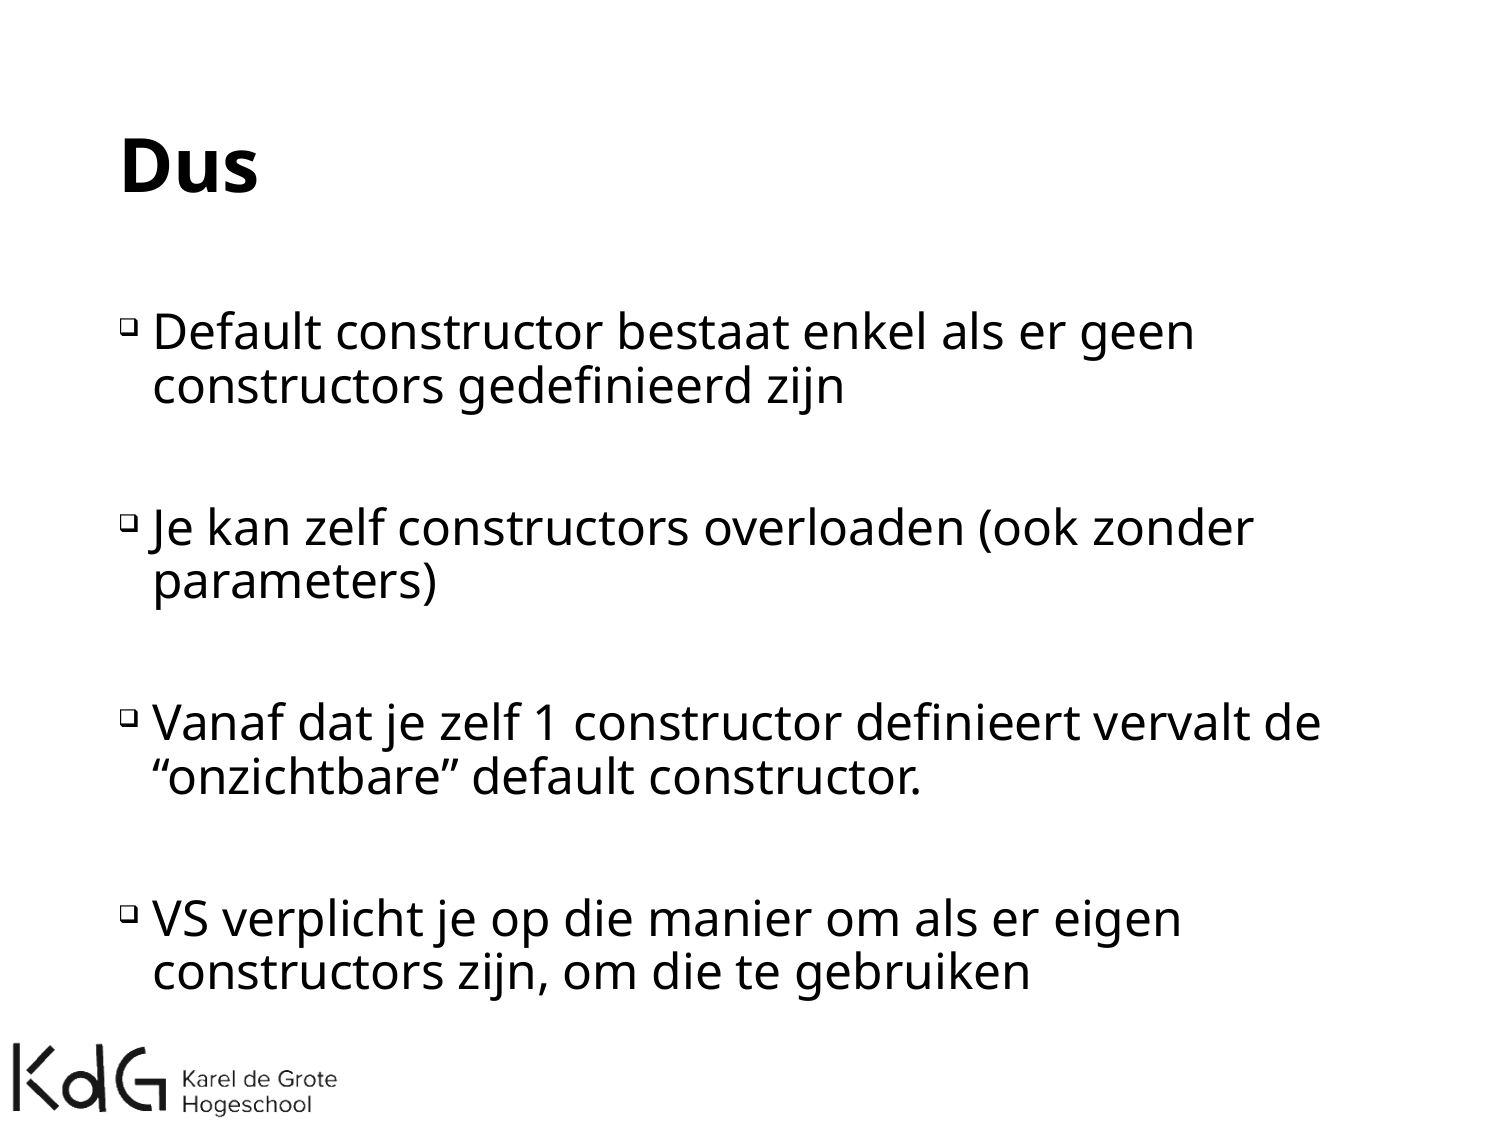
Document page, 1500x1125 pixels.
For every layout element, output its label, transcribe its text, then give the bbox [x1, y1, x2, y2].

picture [0, 997, 383, 1125]
title Dus [103, 59, 1397, 278]
list Default constructor bestaat enkel als er geen constructors gedefinieerd zijn Je kan zelf constructors overloaden (ook zonder parameters) Vanaf dat je zelf 1 constructor definieert vervalt de “onzichtbare” default constructor. VS verplicht je op die manier om als er eigen constructors zijn, om die te gebruiken [103, 299, 1397, 1014]
